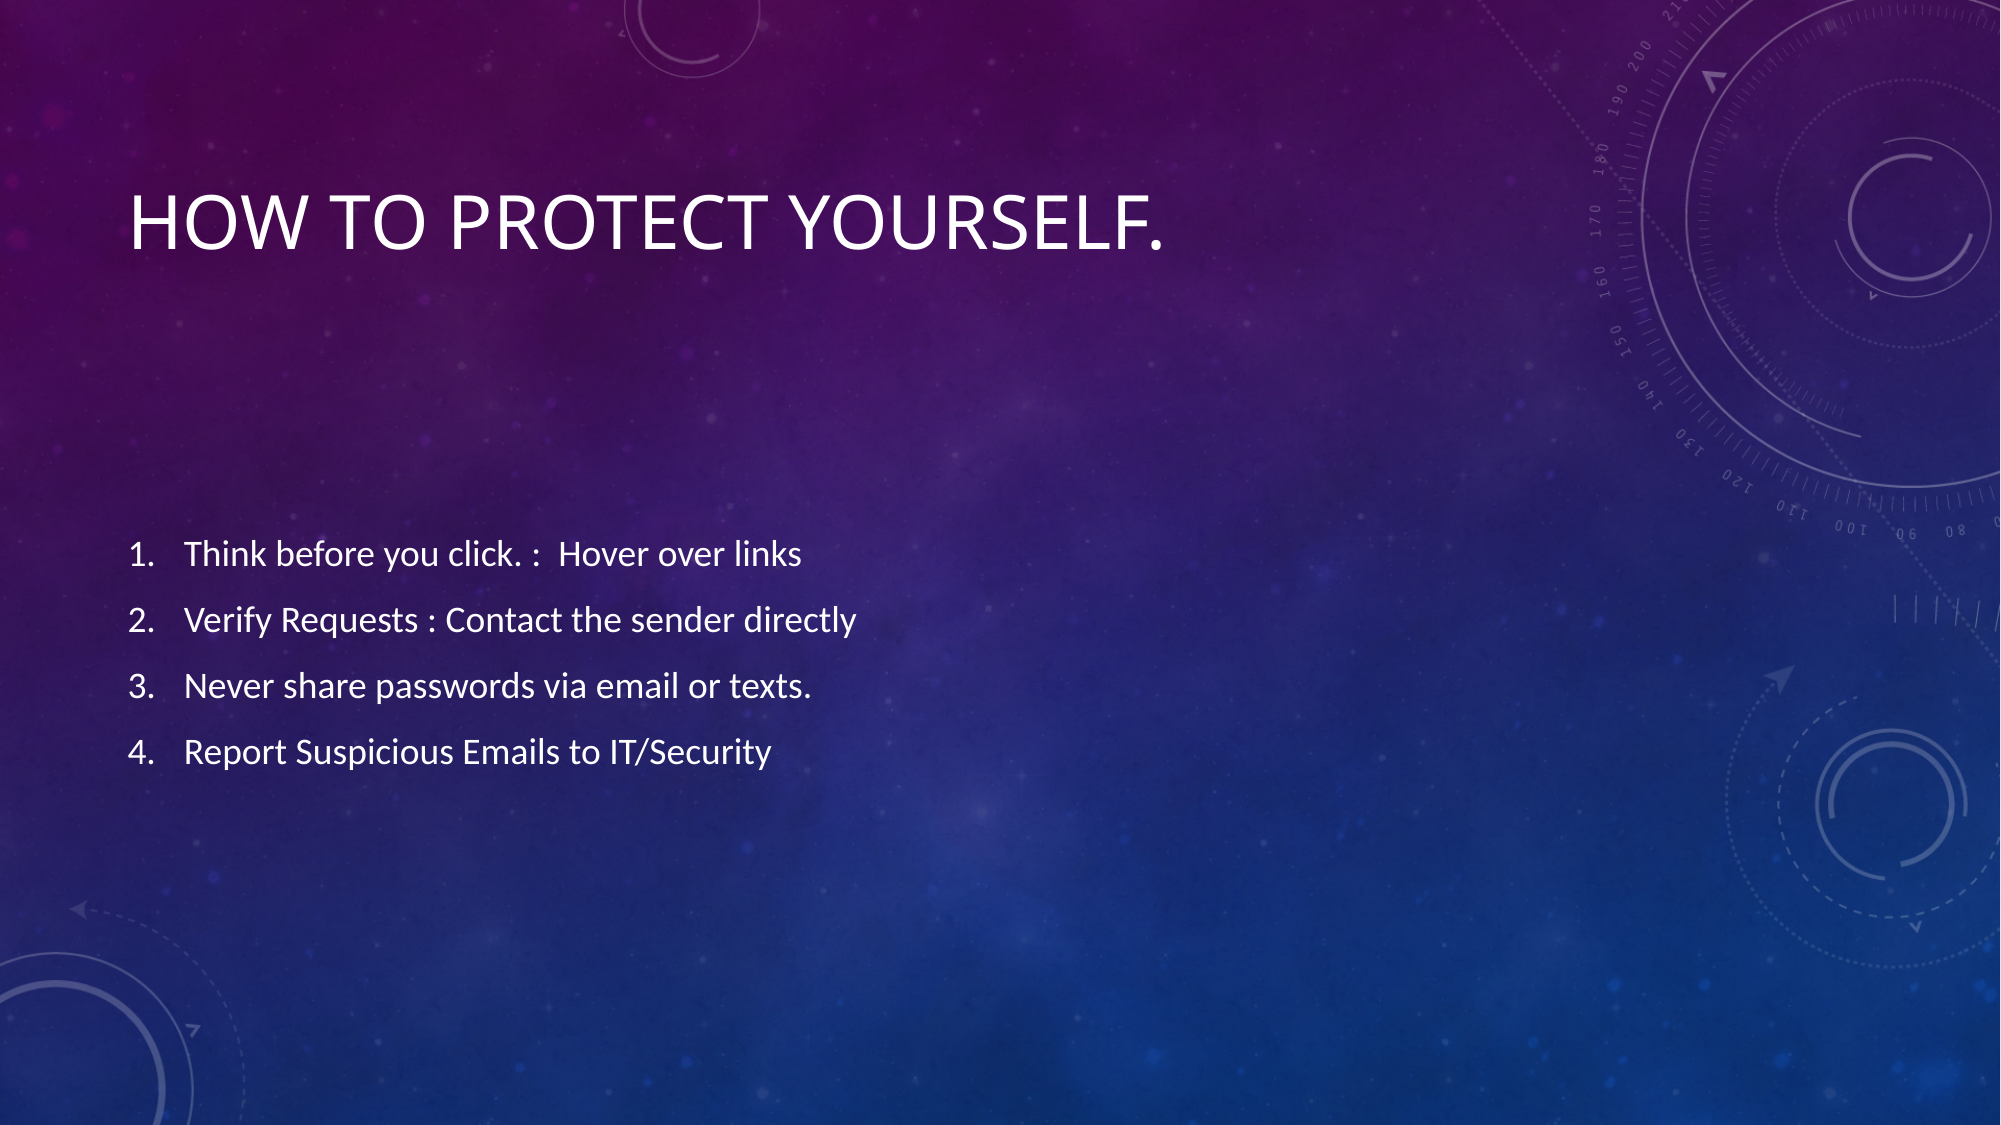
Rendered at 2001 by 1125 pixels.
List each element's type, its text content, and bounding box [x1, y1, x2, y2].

list Think before you click. : Hover over links Verify Requests : Contact the sender directly Never share passwords via email or texts. Report Suspicious Emails to IT/Security [112, 351, 1775, 950]
picture [0, 0, 2001, 1125]
title How to protect yourself. [112, 99, 1775, 339]
